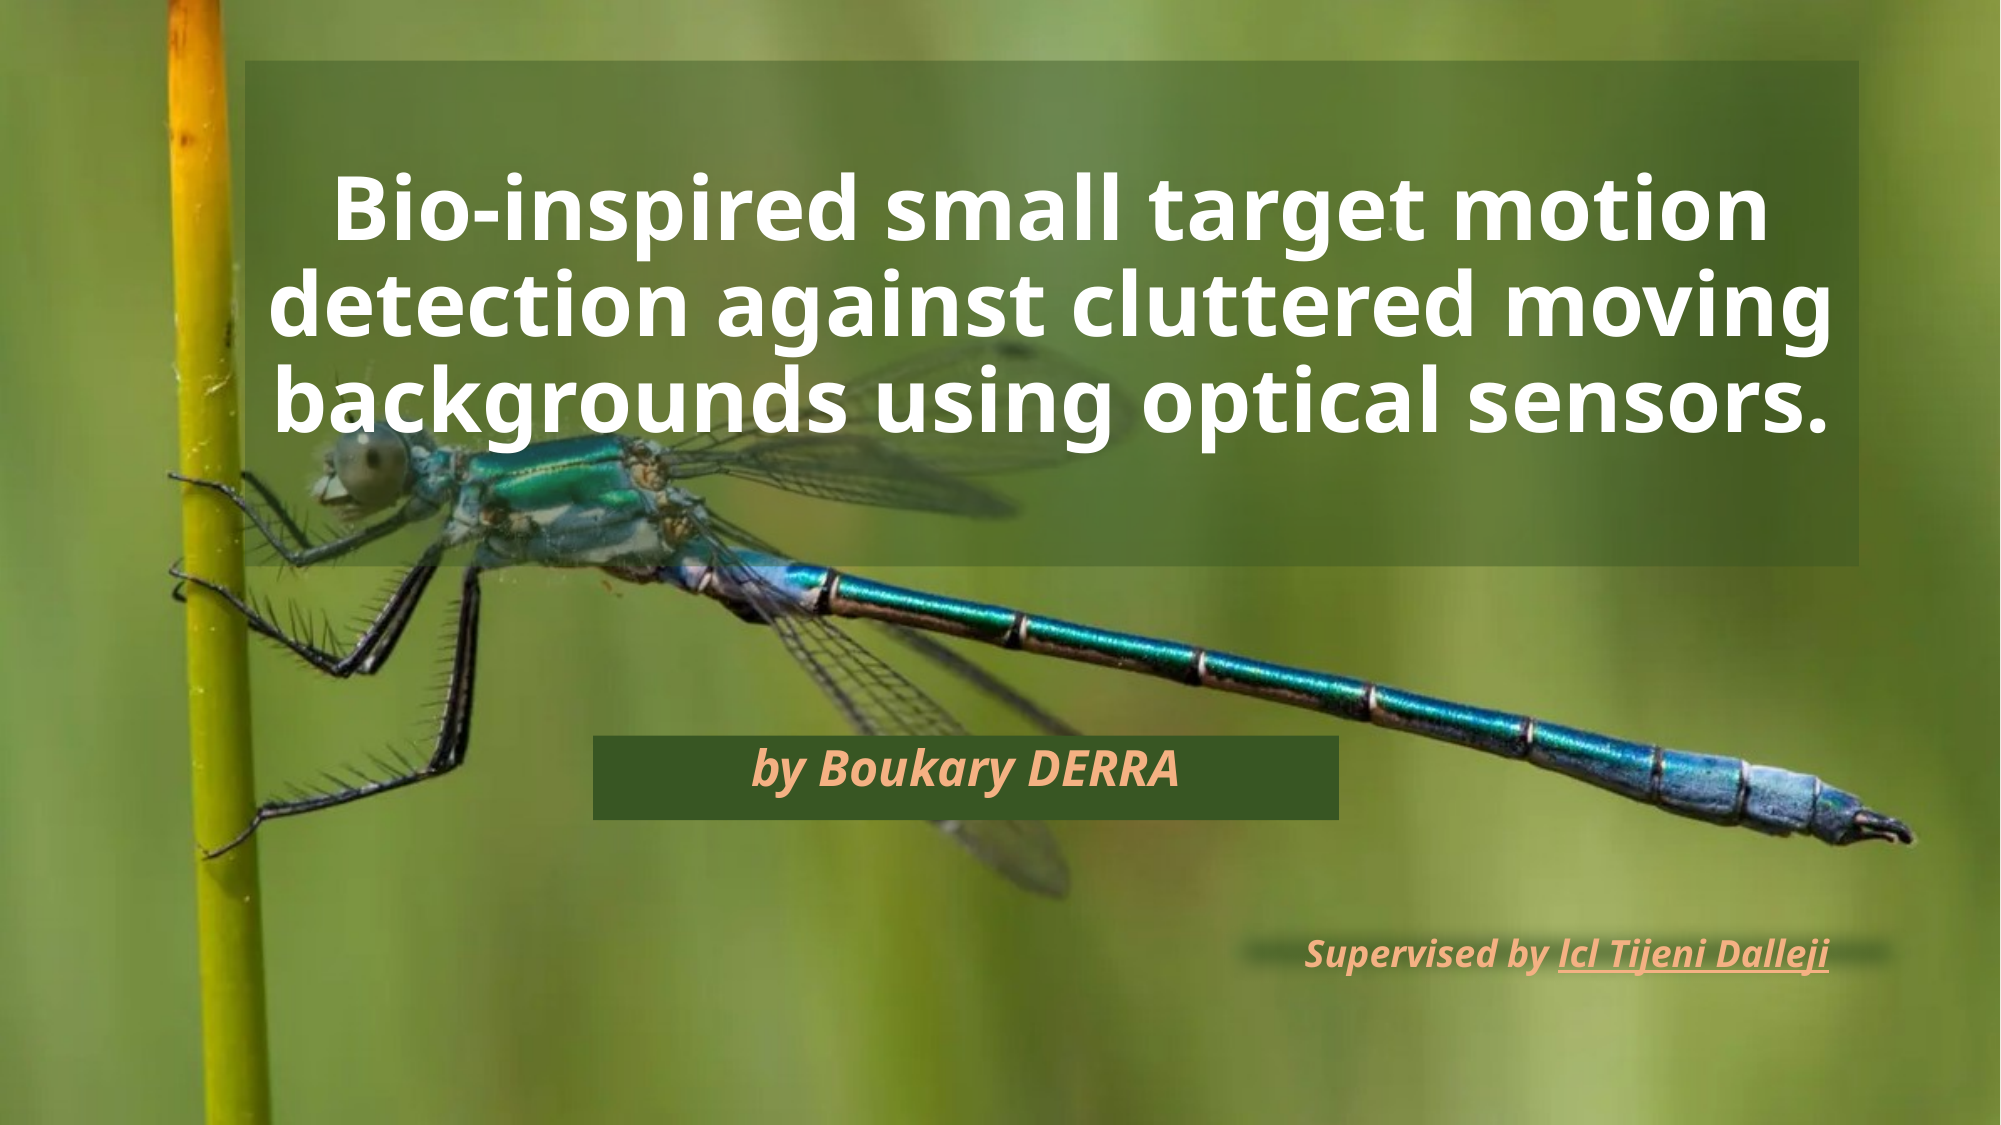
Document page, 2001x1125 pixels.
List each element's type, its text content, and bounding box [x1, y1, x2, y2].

title Bio-inspired small target motion detection against cluttered moving backgrounds using optical sensors. [245, 60, 1859, 567]
subtitle by Boukary DERRA [593, 735, 1339, 821]
picture [0, 0, 2001, 1125]
